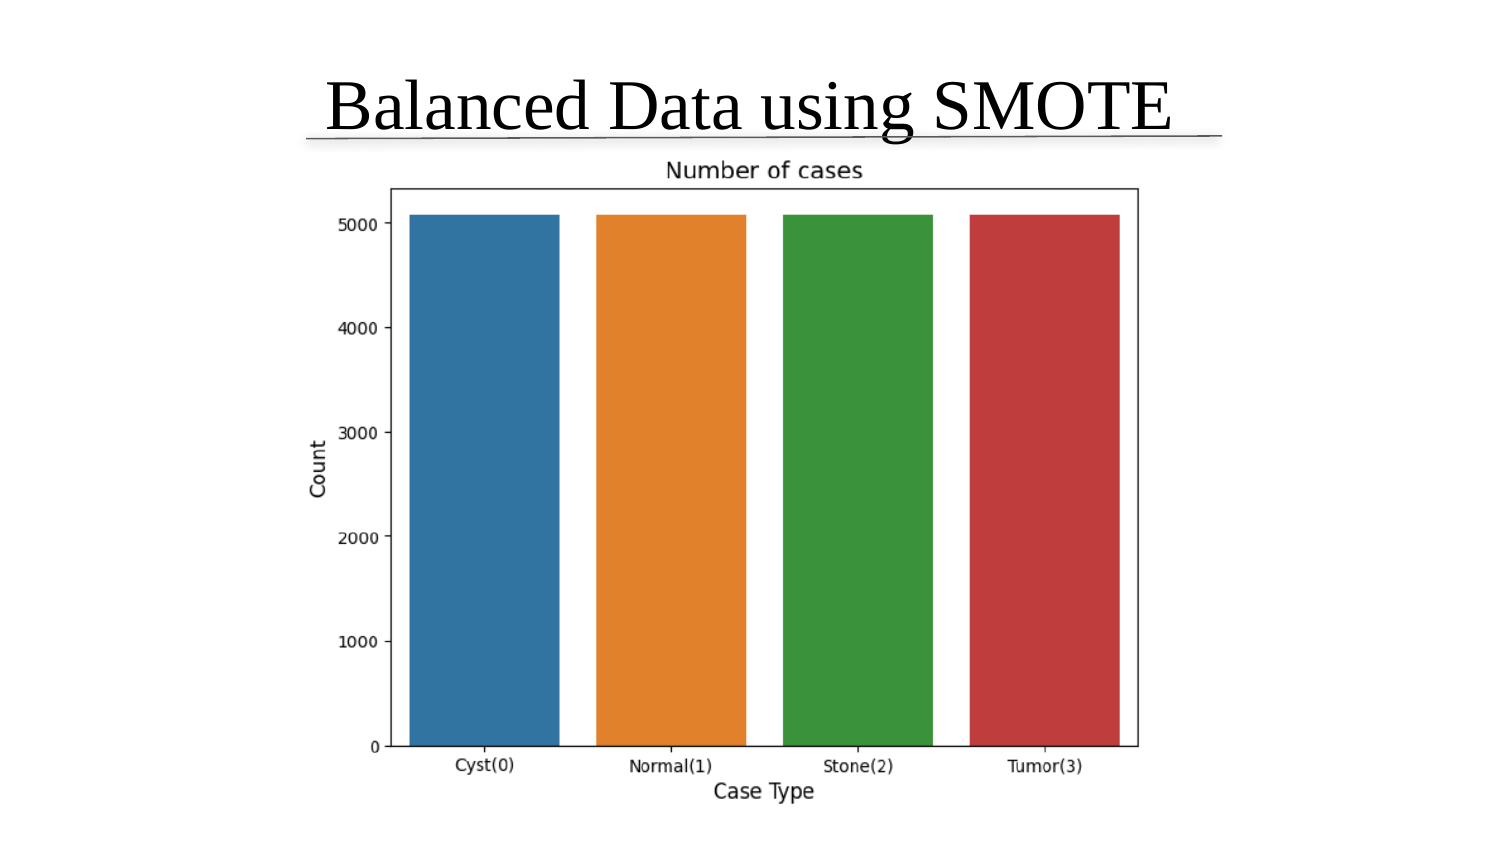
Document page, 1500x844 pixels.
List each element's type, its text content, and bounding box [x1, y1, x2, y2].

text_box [305, 135, 1223, 139]
picture [292, 149, 1180, 807]
title Balanced Data using SMOTE [51, 43, 1449, 138]
